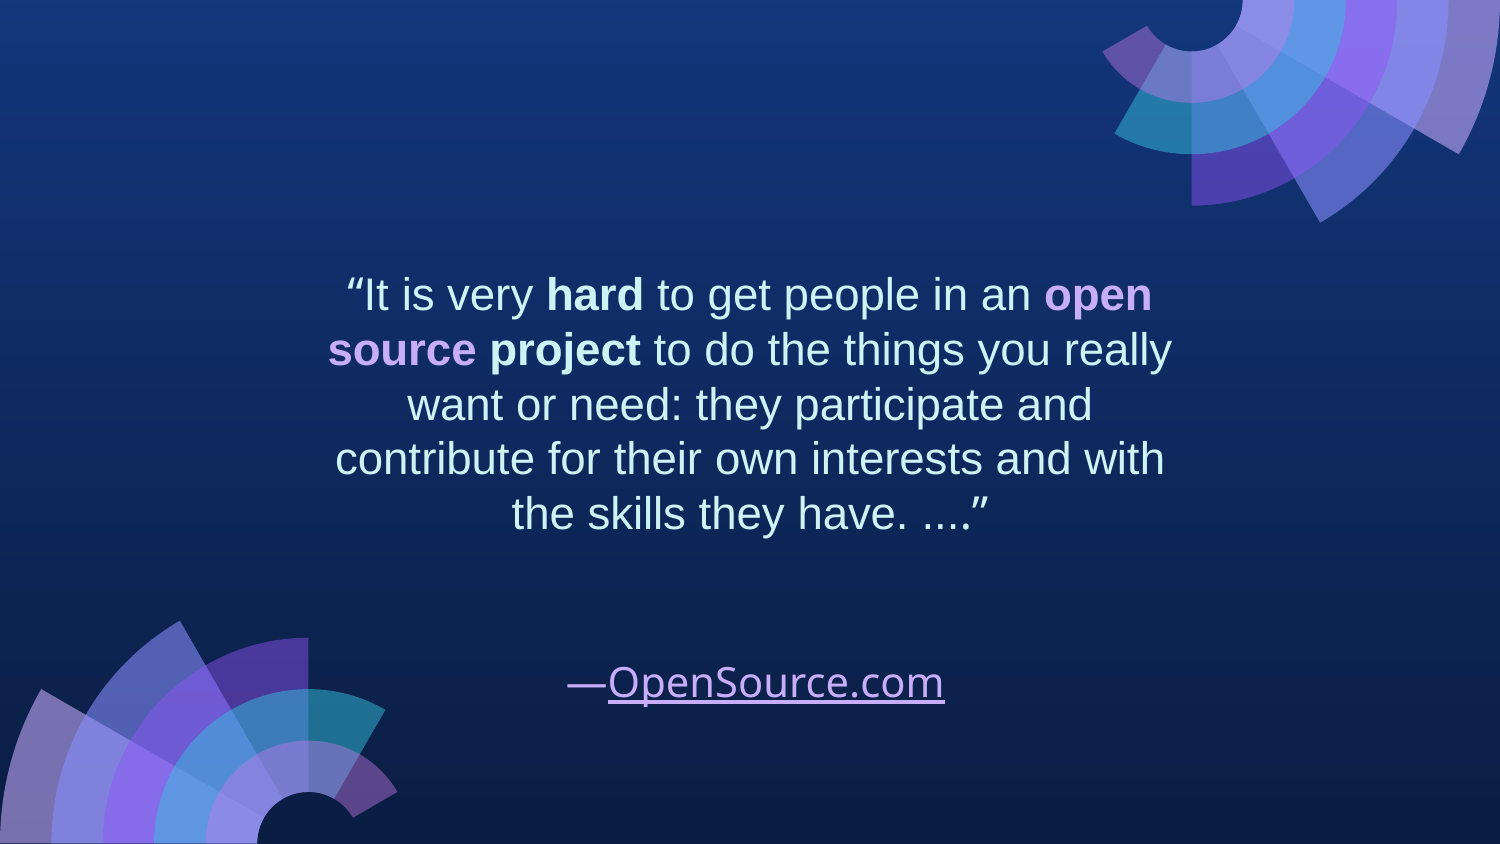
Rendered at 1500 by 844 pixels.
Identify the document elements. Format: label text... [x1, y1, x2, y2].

title —OpenSource.com [237, 634, 1263, 735]
title “It is very hard to get people in an open source project to do the things you really want or need: they participate and contribute for their own interests and with the skills they have. ....” [312, 248, 1188, 556]
